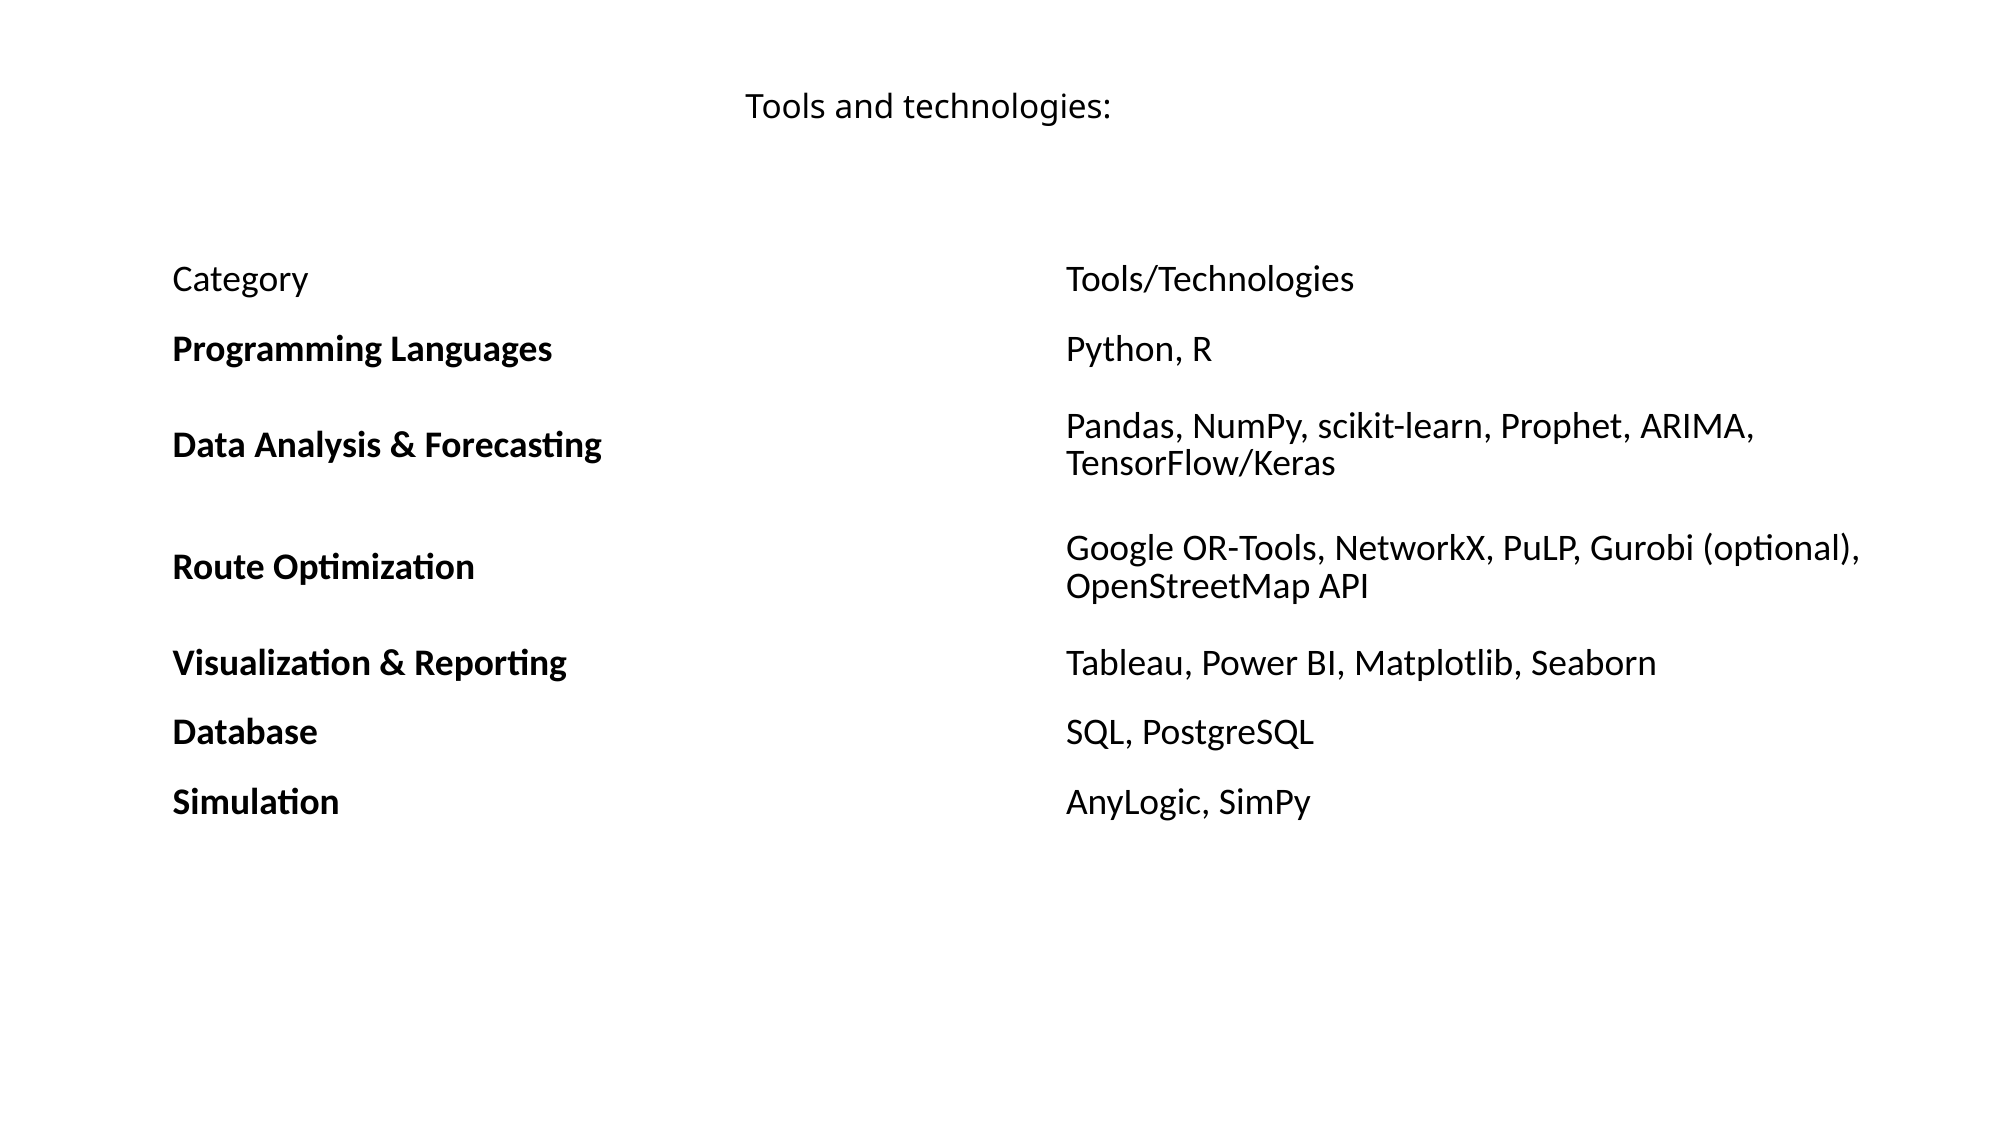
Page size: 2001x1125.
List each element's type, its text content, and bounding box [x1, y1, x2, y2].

table_header Category [158, 247, 1051, 317]
table_cell Simulation [158, 770, 1051, 840]
table_cell Data Analysis & Forecasting [158, 387, 1051, 509]
table_cell Route Optimization [158, 509, 1051, 631]
table_cell Database [158, 701, 1051, 770]
table_cell Visualization & Reporting [158, 631, 1051, 701]
title Tools and technologies: [179, 0, 1679, 133]
table_header Tools/Technologies [1051, 247, 1944, 317]
table_cell Tableau, Power BI, Matplotlib, Seaborn [1051, 631, 1944, 701]
table_cell Programming Languages [158, 317, 1051, 387]
table_cell Pandas, NumPy, scikit-learn, Prophet, ARIMA, TensorFlow/Keras [1051, 387, 1944, 509]
table_cell Python, R [1051, 317, 1944, 387]
table_cell SQL, PostgreSQL [1051, 701, 1944, 770]
table_cell AnyLogic, SimPy [1051, 770, 1944, 840]
table_cell Google OR-Tools, NetworkX, PuLP, Gurobi (optional), OpenStreetMap API [1051, 509, 1944, 631]
